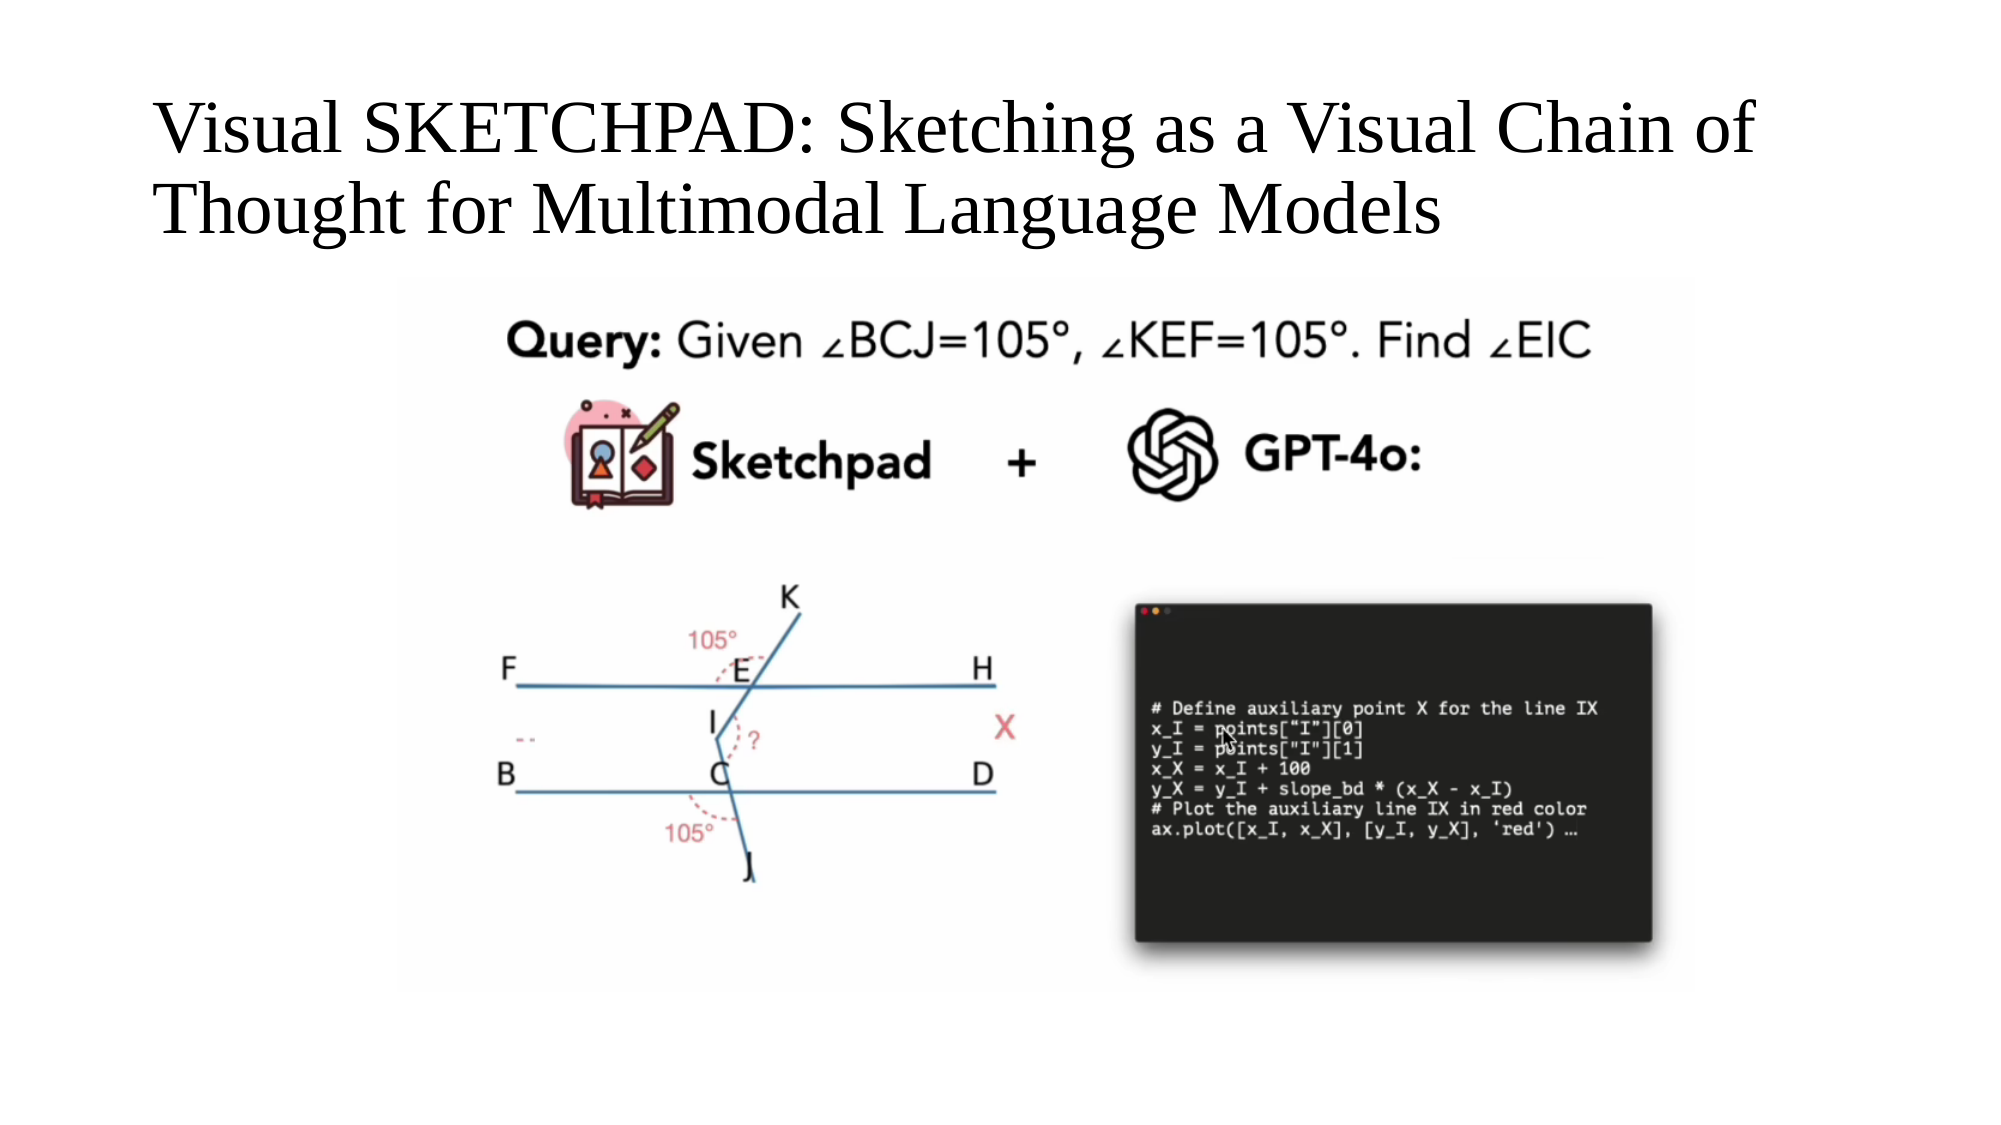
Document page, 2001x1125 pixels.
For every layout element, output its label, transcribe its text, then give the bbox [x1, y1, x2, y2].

title Visual SKETCHPAD: Sketching as a Visual Chain of Thought for Multimodal Language Models [137, 59, 1863, 278]
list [397, 277, 1695, 992]
